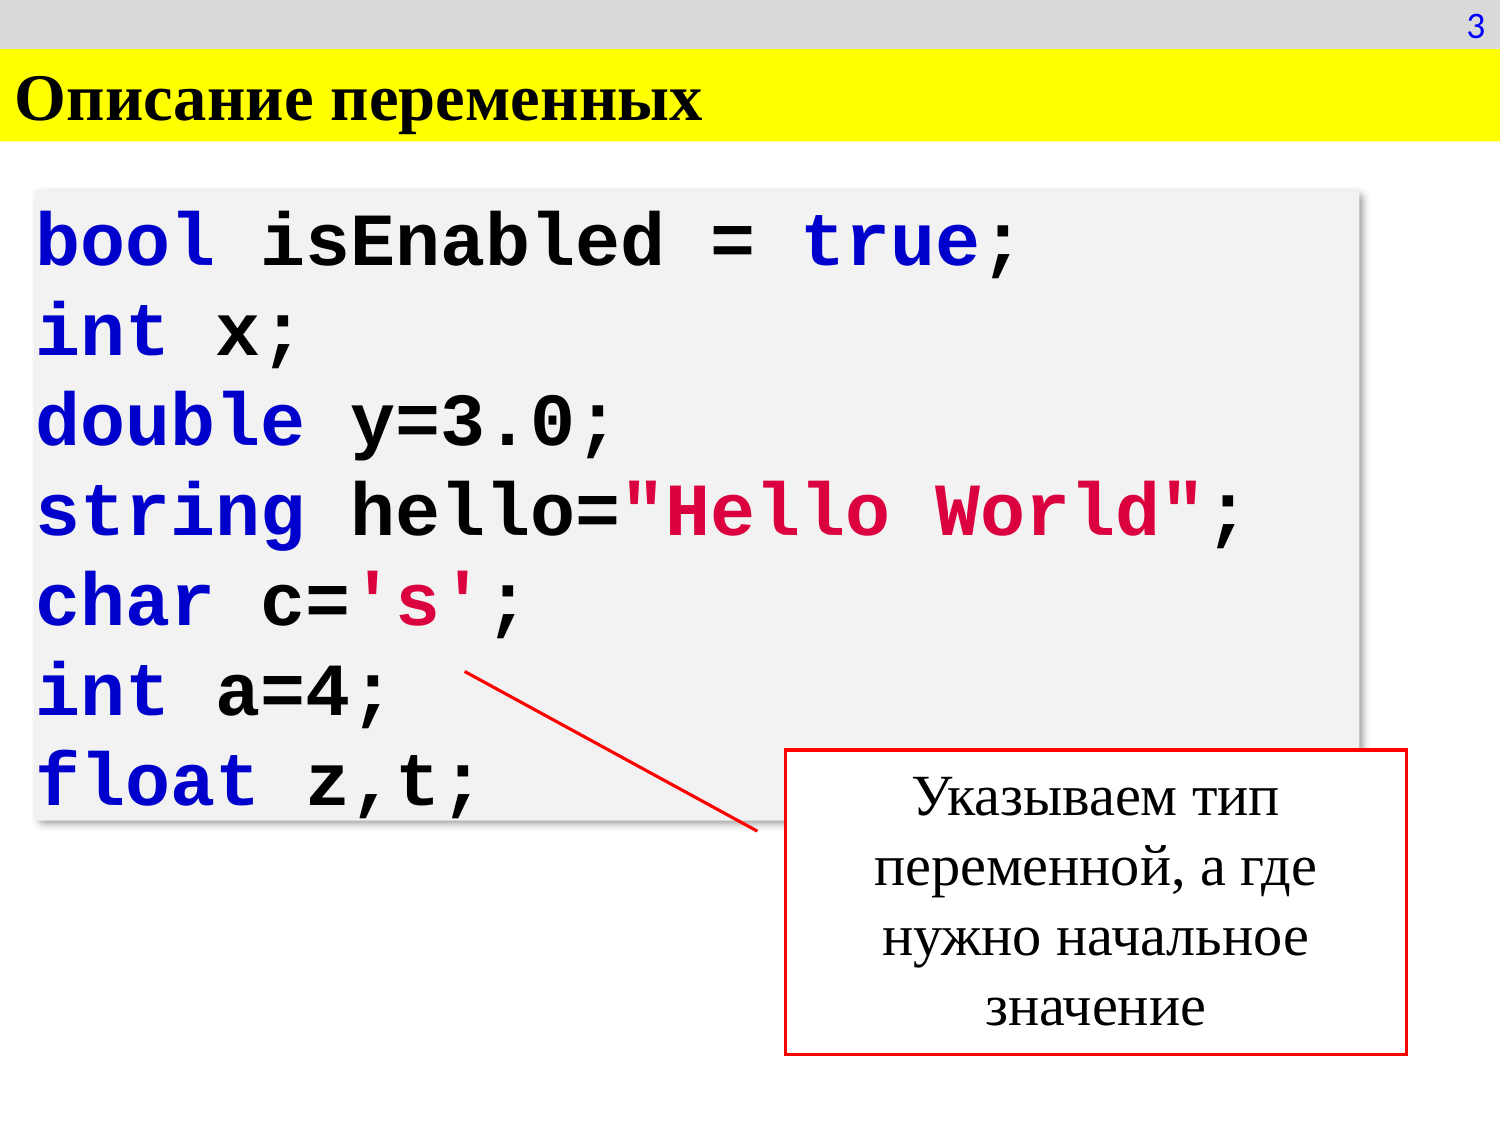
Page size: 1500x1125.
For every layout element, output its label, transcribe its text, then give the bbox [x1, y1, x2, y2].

text_box Описание переменных [0, 49, 1500, 142]
text_box bool isEnabled = true; int x; double y=3.0; string hello="Hello World"; char c='s'; int a=4; float z,t; [35, 190, 1360, 821]
text_box Указываем тип переменной, а где нужно начальное значение [785, 750, 1407, 1055]
text_box 3 [0, 0, 1500, 49]
